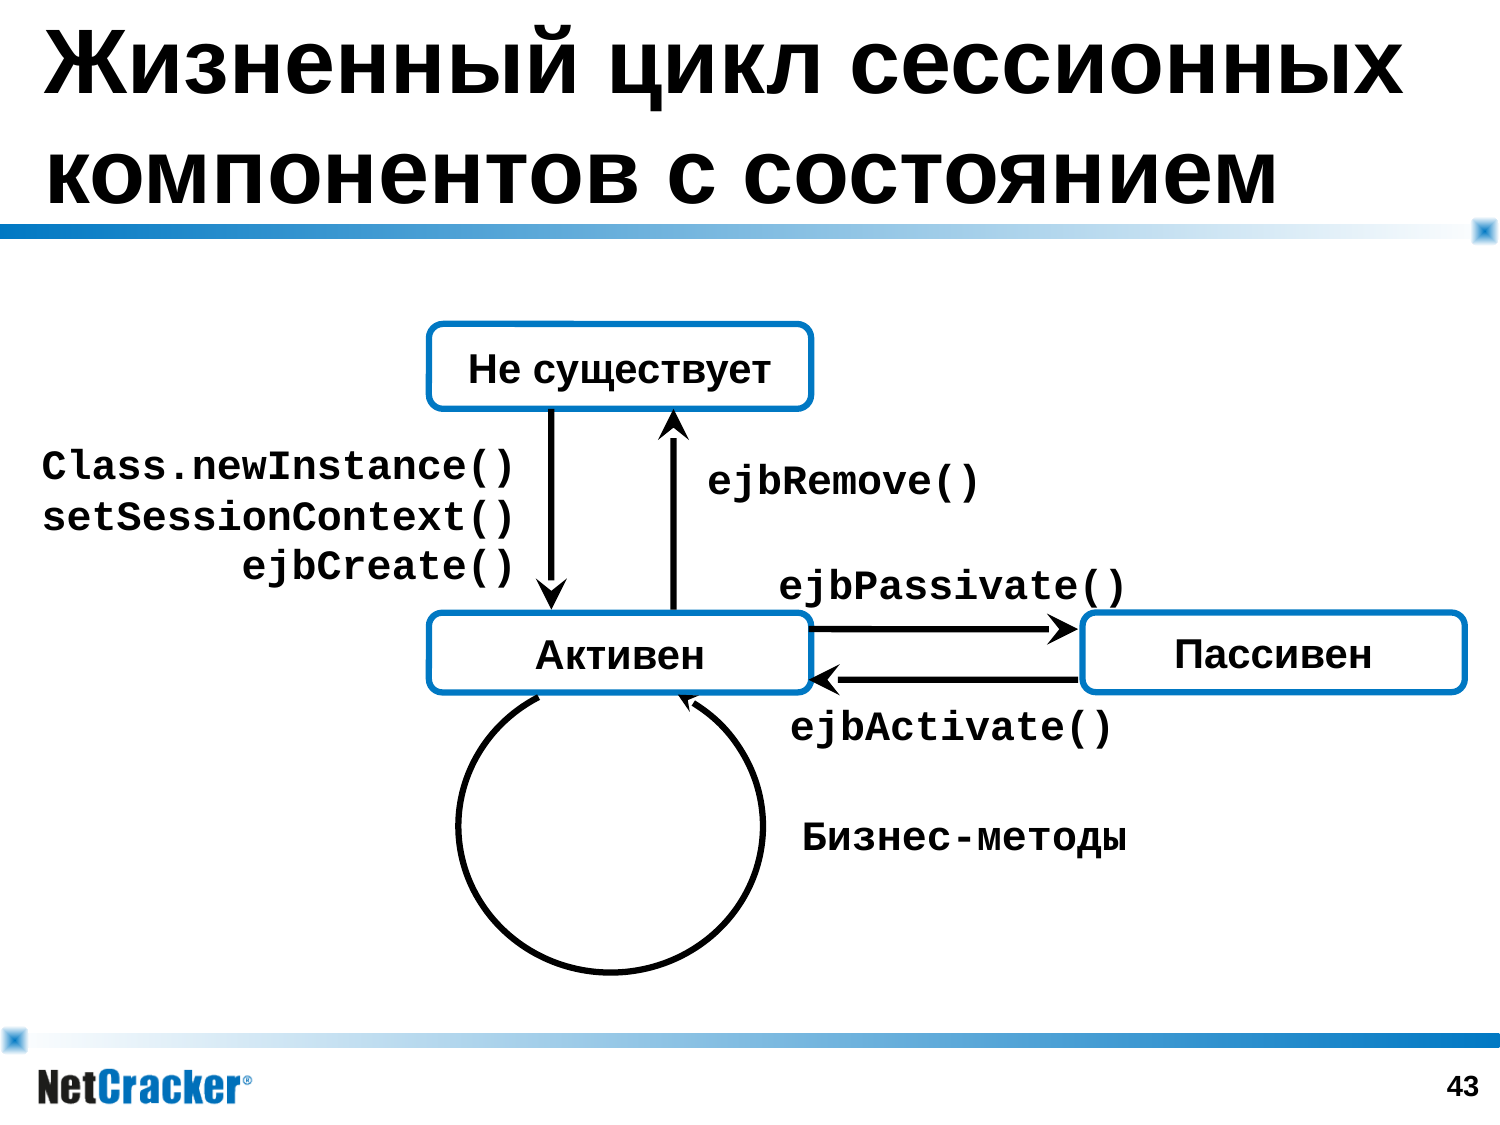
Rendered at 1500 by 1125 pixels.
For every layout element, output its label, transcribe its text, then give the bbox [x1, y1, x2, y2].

text_box [808, 669, 830, 691]
text_box [457, 694, 764, 974]
text_box [541, 588, 562, 610]
picture [34, 1063, 256, 1118]
text_box [663, 408, 684, 430]
title Жизненный цикл сессионных компонентов с состоянием [29, 0, 1470, 225]
text_box Пассивен [1082, 612, 1465, 693]
text_box ejbPassivate() [763, 550, 1144, 616]
text_box ejbActivate() [775, 691, 1131, 757]
slide_number 42 [1143, 1034, 1495, 1111]
text_box Не существует [428, 323, 812, 409]
text_box Бизнес-методы [787, 801, 1142, 867]
text_box [1057, 618, 1079, 640]
text_box Активен [428, 612, 812, 693]
text_box Class.newInstance() setSessionContext() ejbCreate() [0, 430, 532, 596]
text_box ejbRemove() [692, 445, 998, 511]
